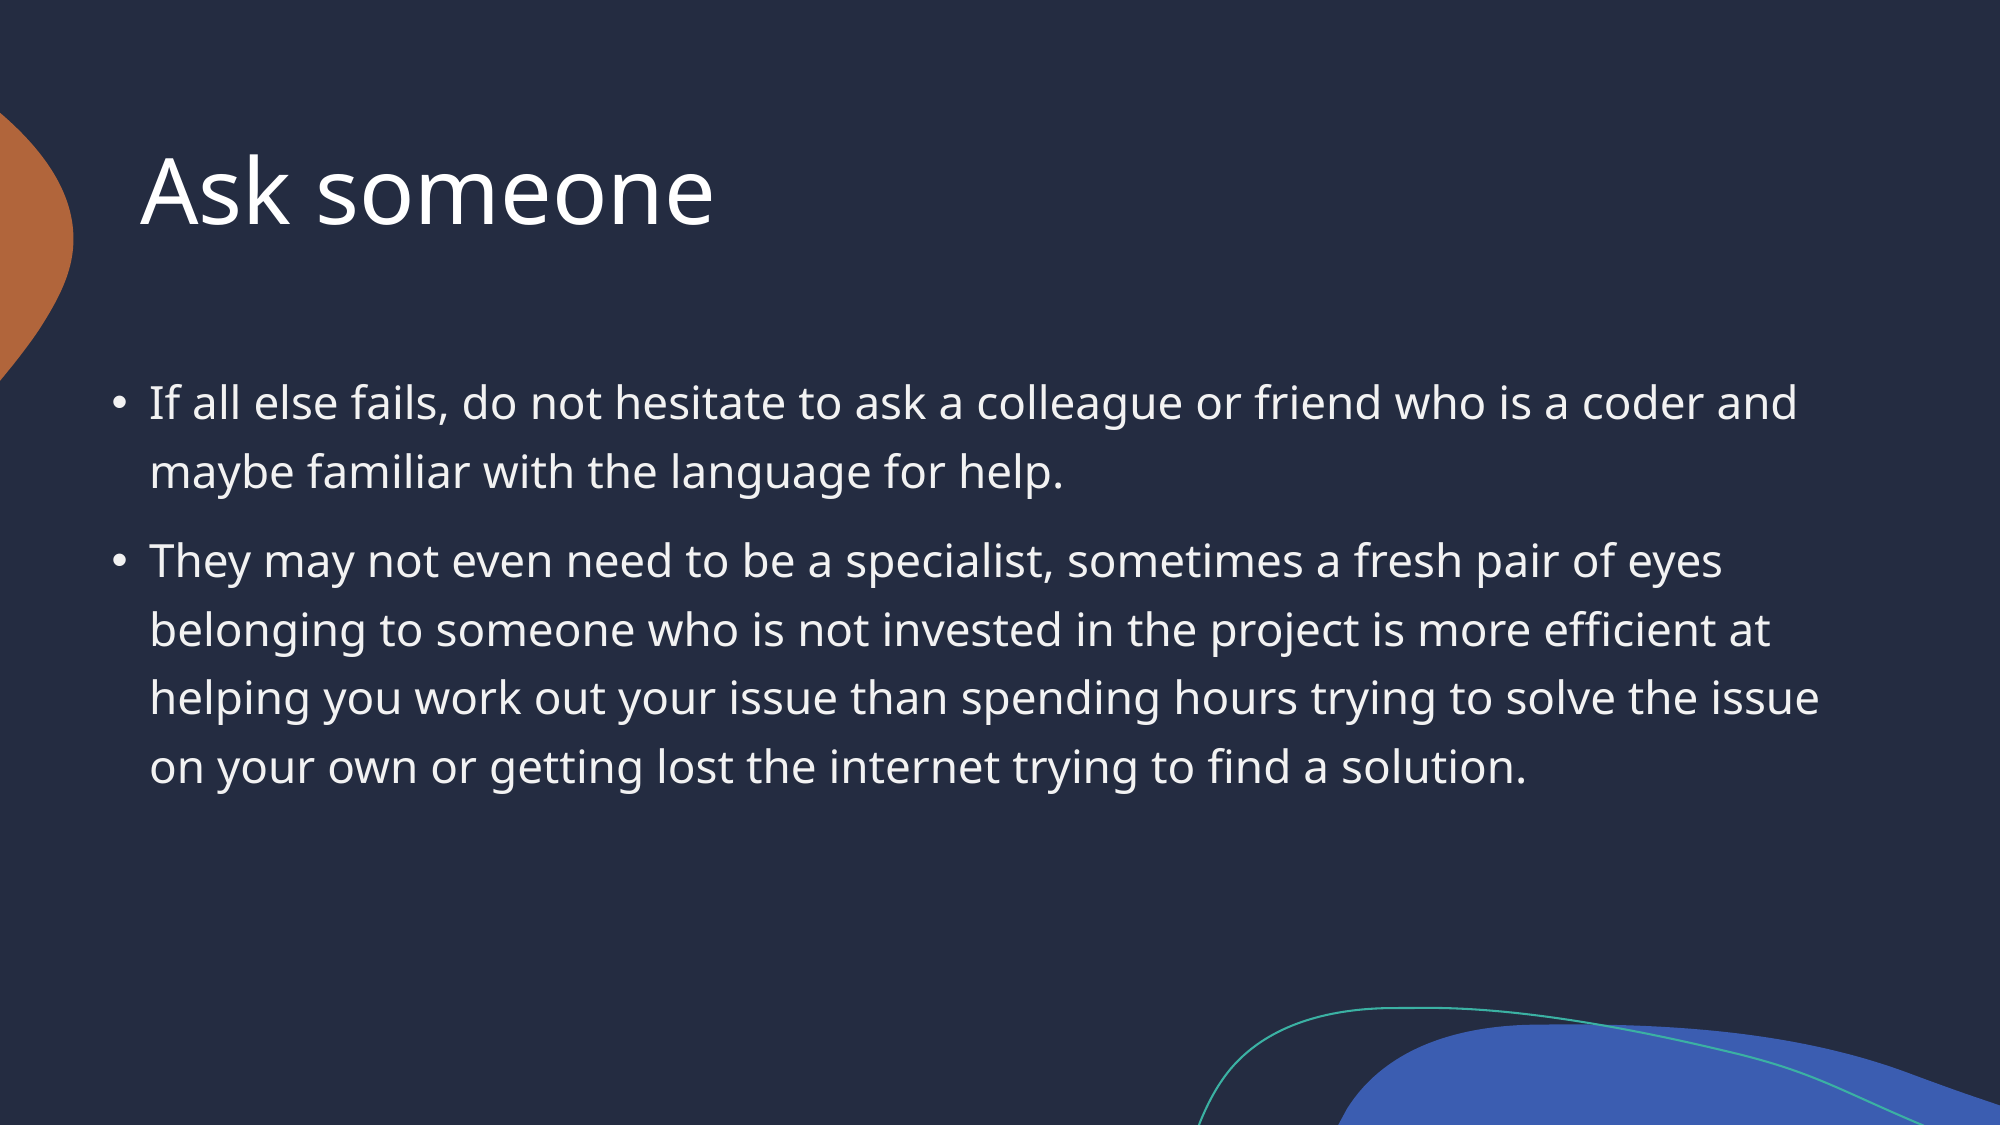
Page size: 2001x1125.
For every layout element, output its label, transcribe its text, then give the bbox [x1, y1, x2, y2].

list If all else fails, do not hesitate to ask a colleague or friend who is a coder and maybe familiar with the language for help. They may not even need to be a specialist, sometimes a fresh pair of eyes belonging to someone who is not invested in the project is more efficient at helping you work out your issue than spending hours trying to solve the issue on your own or getting lost the internet trying to find a solution. [96, 352, 1847, 979]
title Ask someone [125, 70, 1875, 321]
